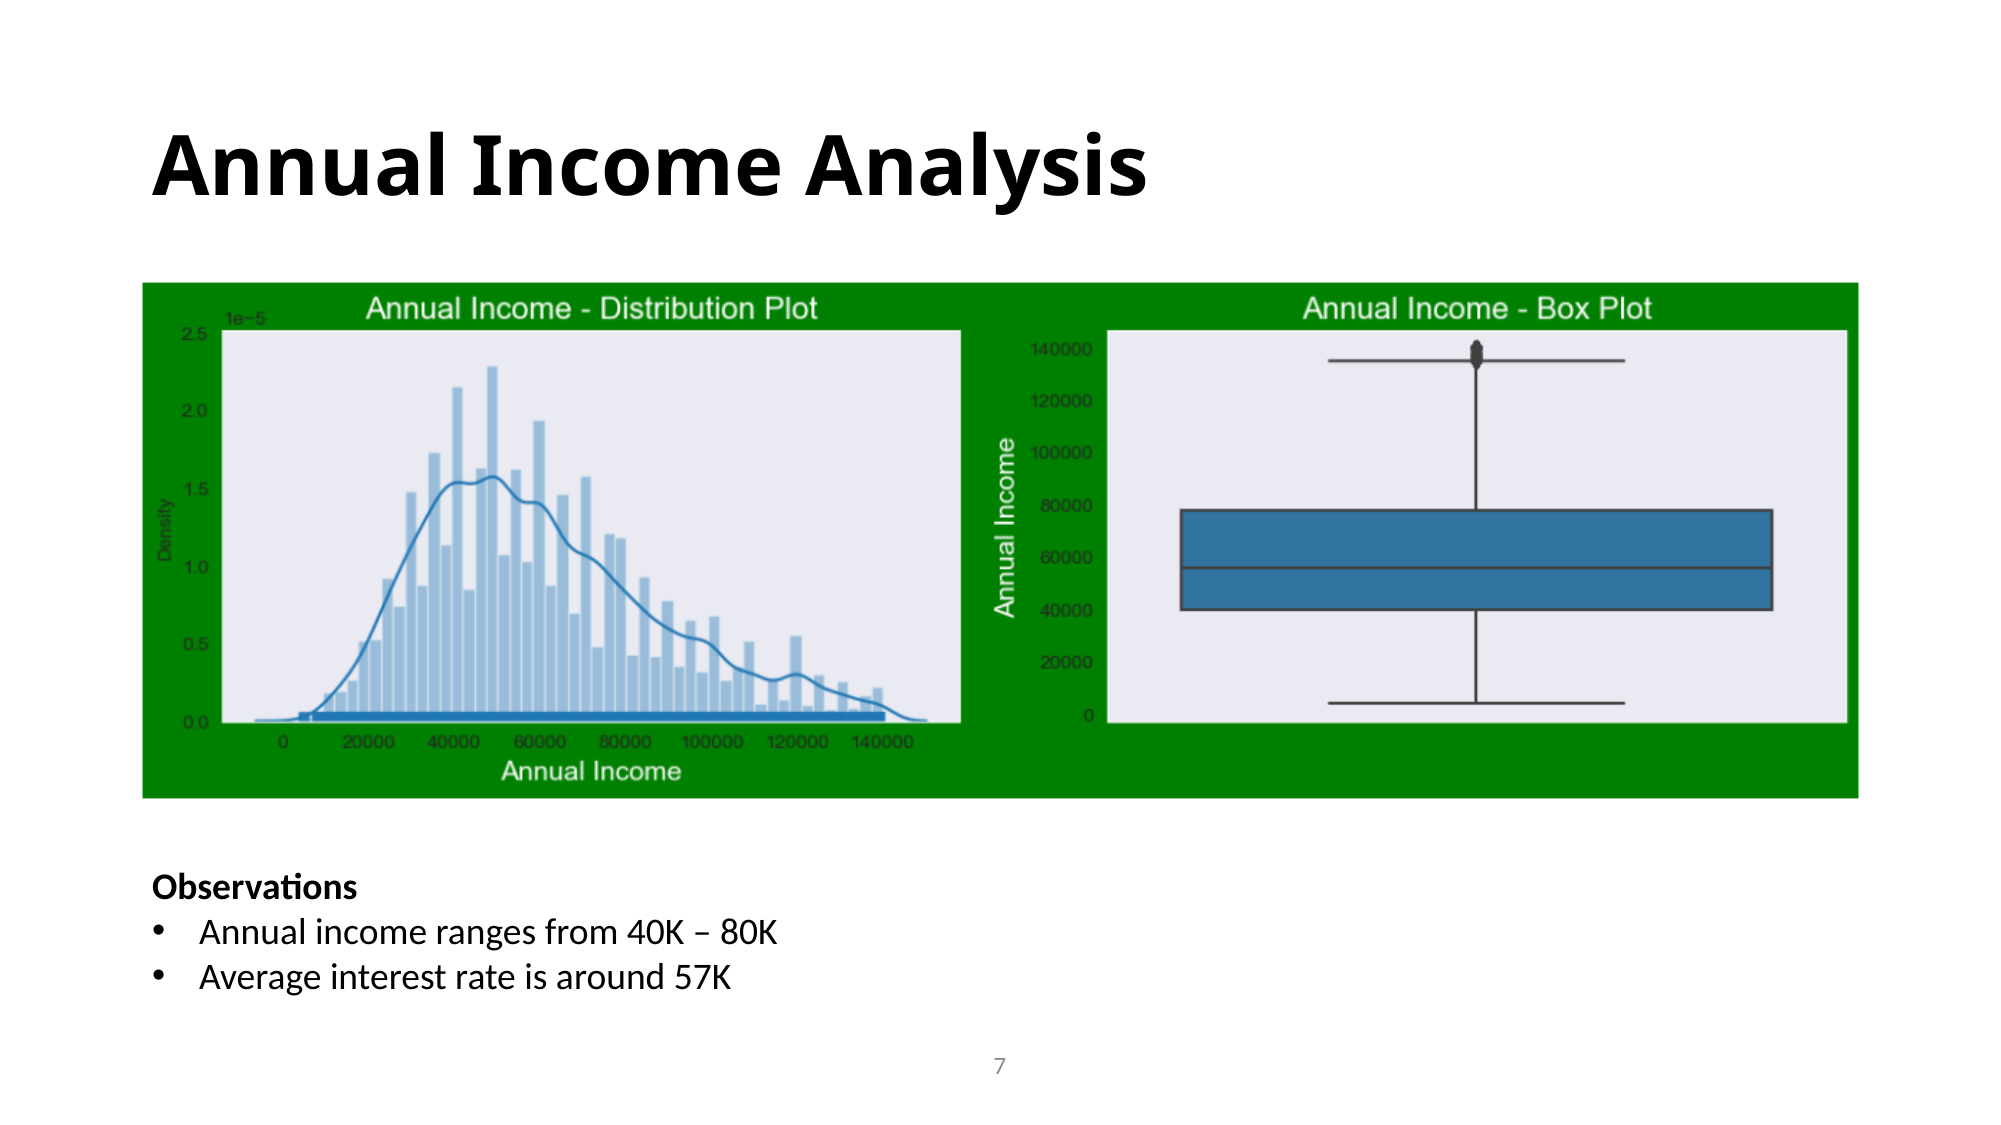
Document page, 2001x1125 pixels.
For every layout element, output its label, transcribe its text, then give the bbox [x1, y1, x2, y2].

picture [137, 280, 1863, 800]
title Annual Income Analysis [137, 59, 1863, 278]
text_box Observations Annual income ranges from 40K – 80K Average interest rate is around 57K [137, 854, 1157, 1050]
slide_number 7 [774, 1035, 1225, 1096]
